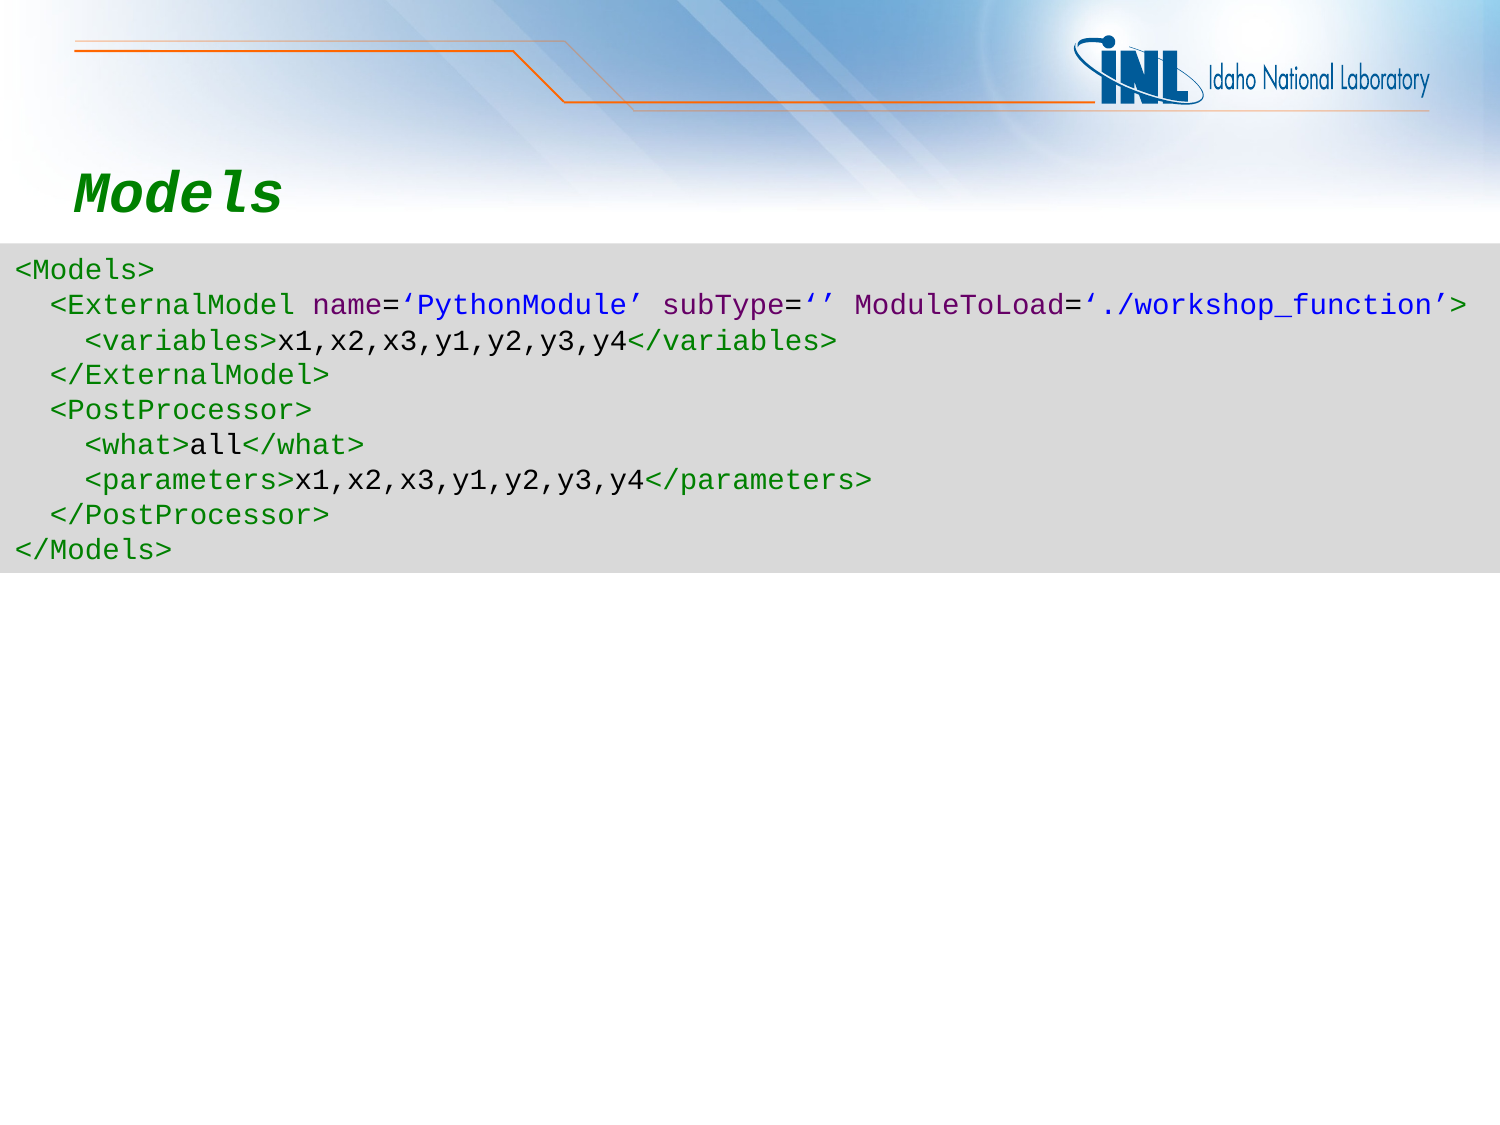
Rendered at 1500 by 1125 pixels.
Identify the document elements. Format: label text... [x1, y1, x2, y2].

picture [0, 0, 1500, 243]
picture [0, 573, 1500, 1125]
title Models [74, 164, 1426, 227]
text_box <Models> <ExternalModel name=‘PythonModule’ subType=‘’ ModuleToLoad=‘./workshop_function’> <variables>x1,x2,x3,y1,y2,y3,y4</variables> </ExternalModel> <PostProcessor> <what>all</what> <parameters>x1,x2,x3,y1,y2,y3,y4</parameters> </PostProcessor> </Models> [0, 243, 1500, 573]
